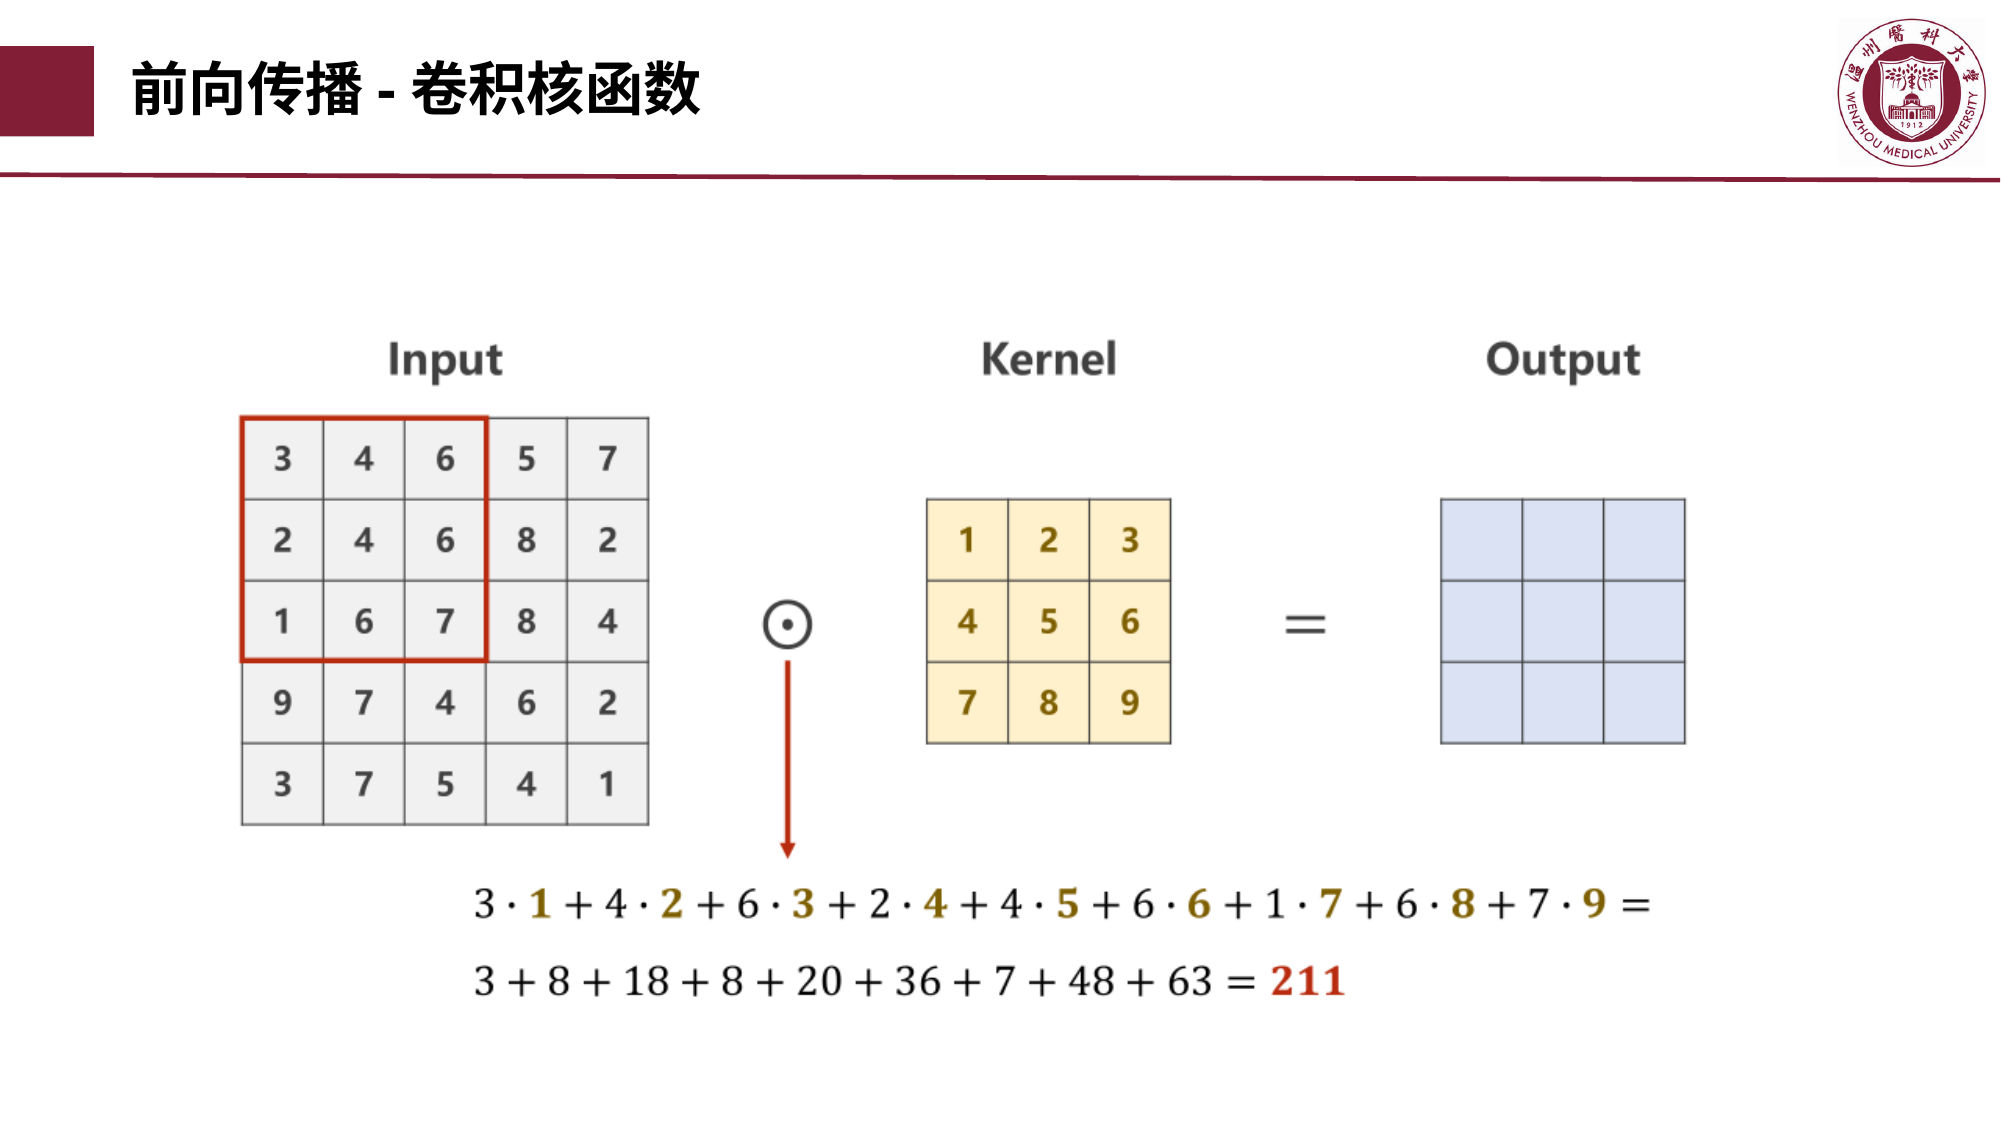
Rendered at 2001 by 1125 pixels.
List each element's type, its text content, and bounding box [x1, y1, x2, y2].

picture [1837, 18, 1986, 167]
title 前向传播-卷积核函数 [115, 48, 1756, 135]
picture [183, 274, 1778, 1014]
